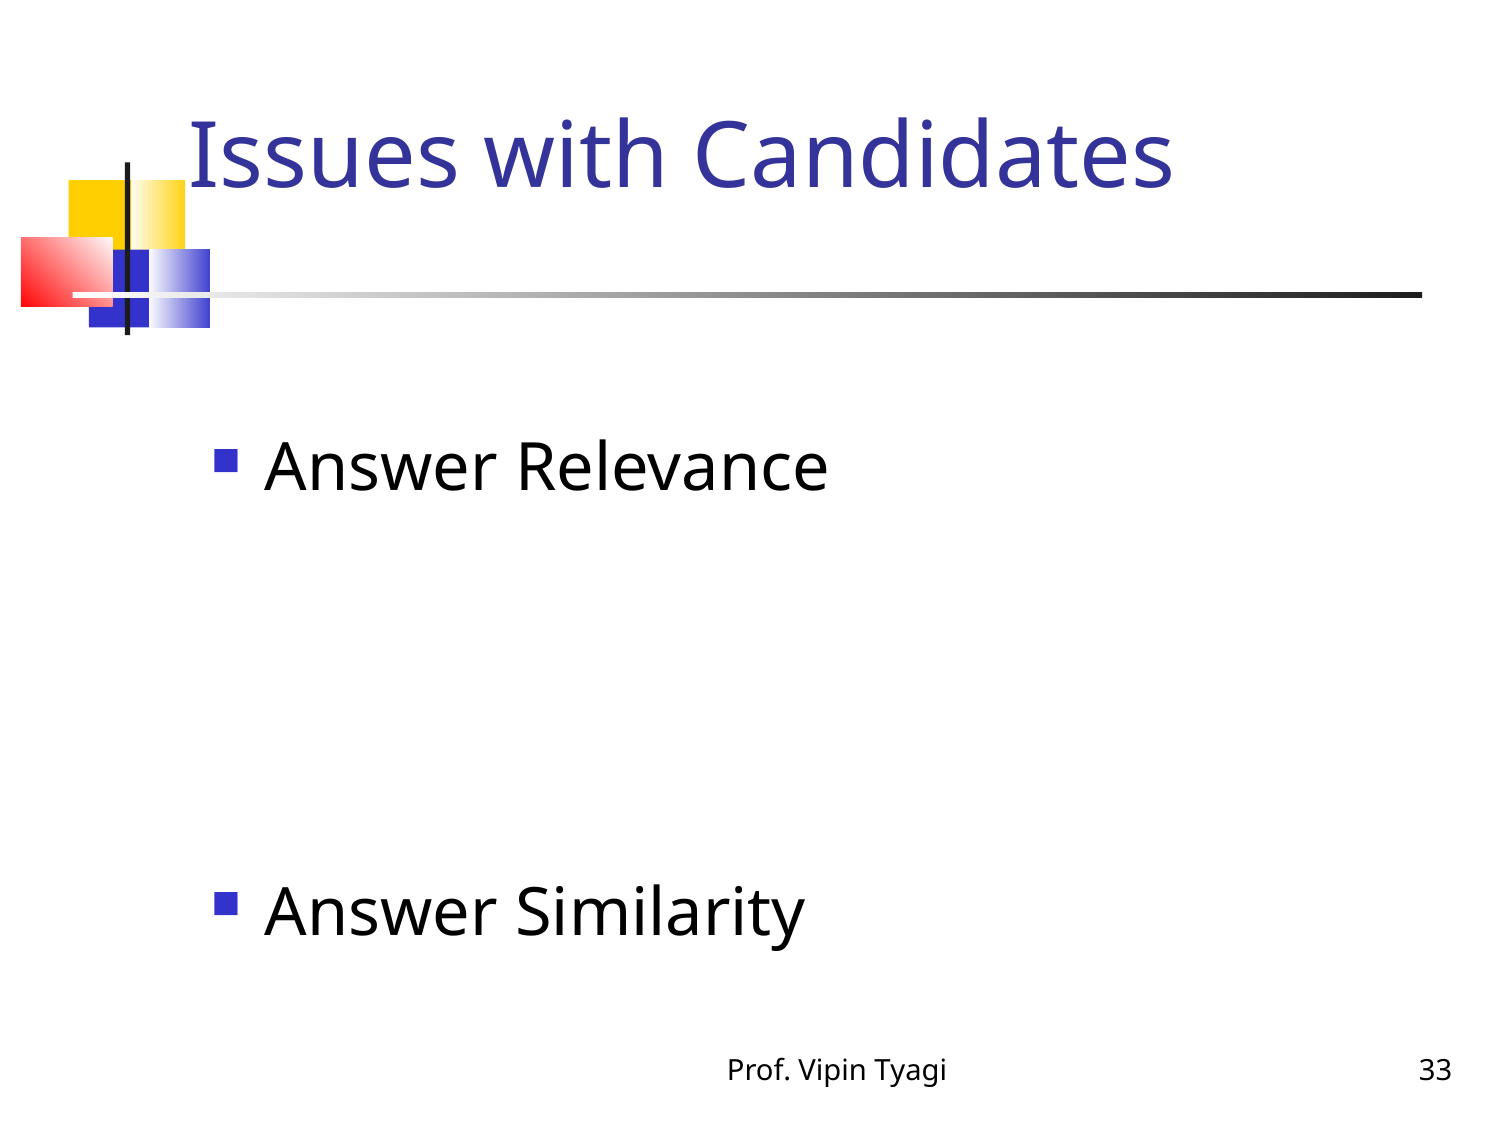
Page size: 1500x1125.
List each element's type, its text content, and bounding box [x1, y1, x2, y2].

list Answer Relevance Answer Similarity [193, 330, 1470, 1026]
footer Prof. Vipin Tyagi [599, 1023, 1075, 1100]
slide_number 33 [1154, 1023, 1468, 1100]
title Issues with Candidates [188, 34, 1468, 276]
